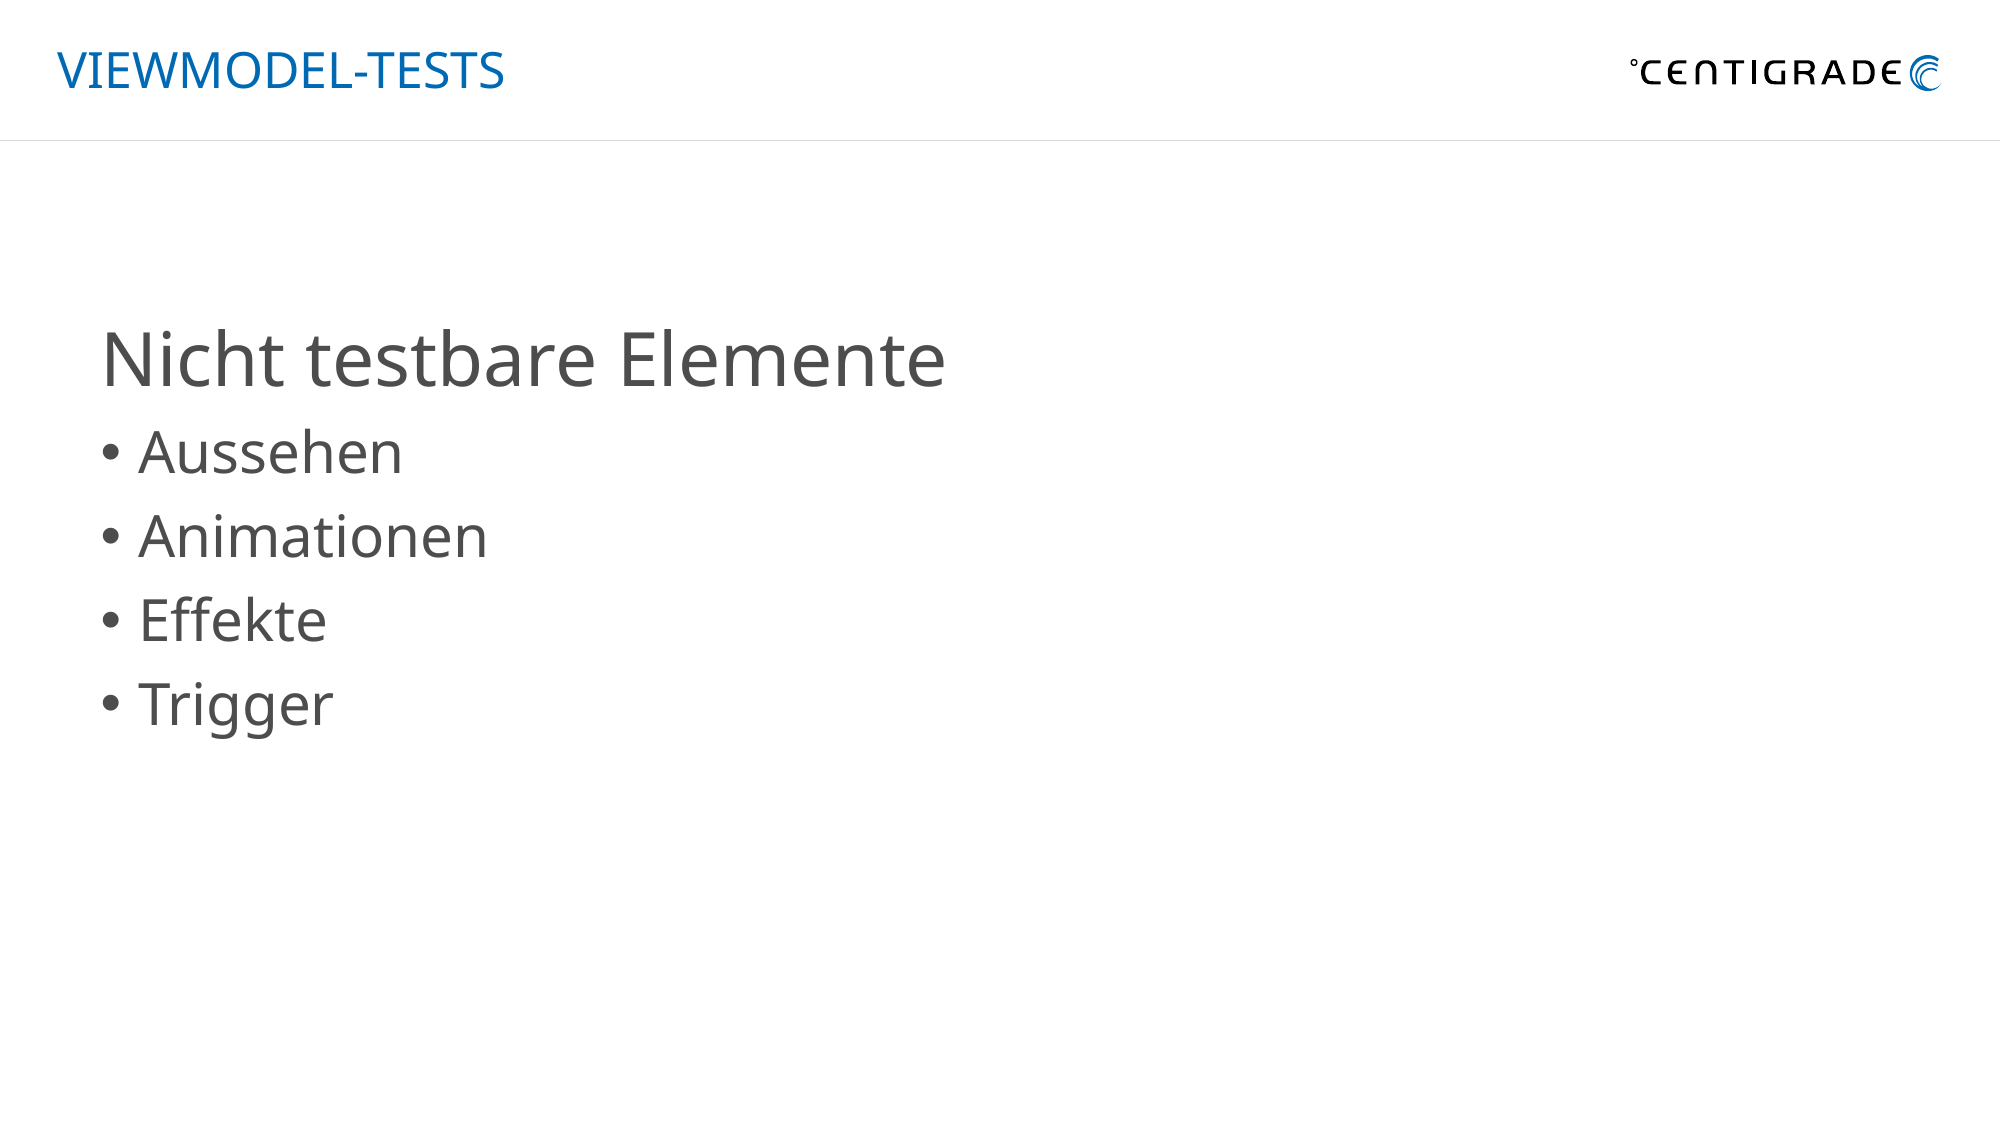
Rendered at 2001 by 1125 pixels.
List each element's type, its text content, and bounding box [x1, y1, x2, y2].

title ViewModel-Tests [42, 17, 1566, 127]
list Nicht testbare Elemente Aussehen Animationen Effekte Trigger [85, 231, 1904, 828]
